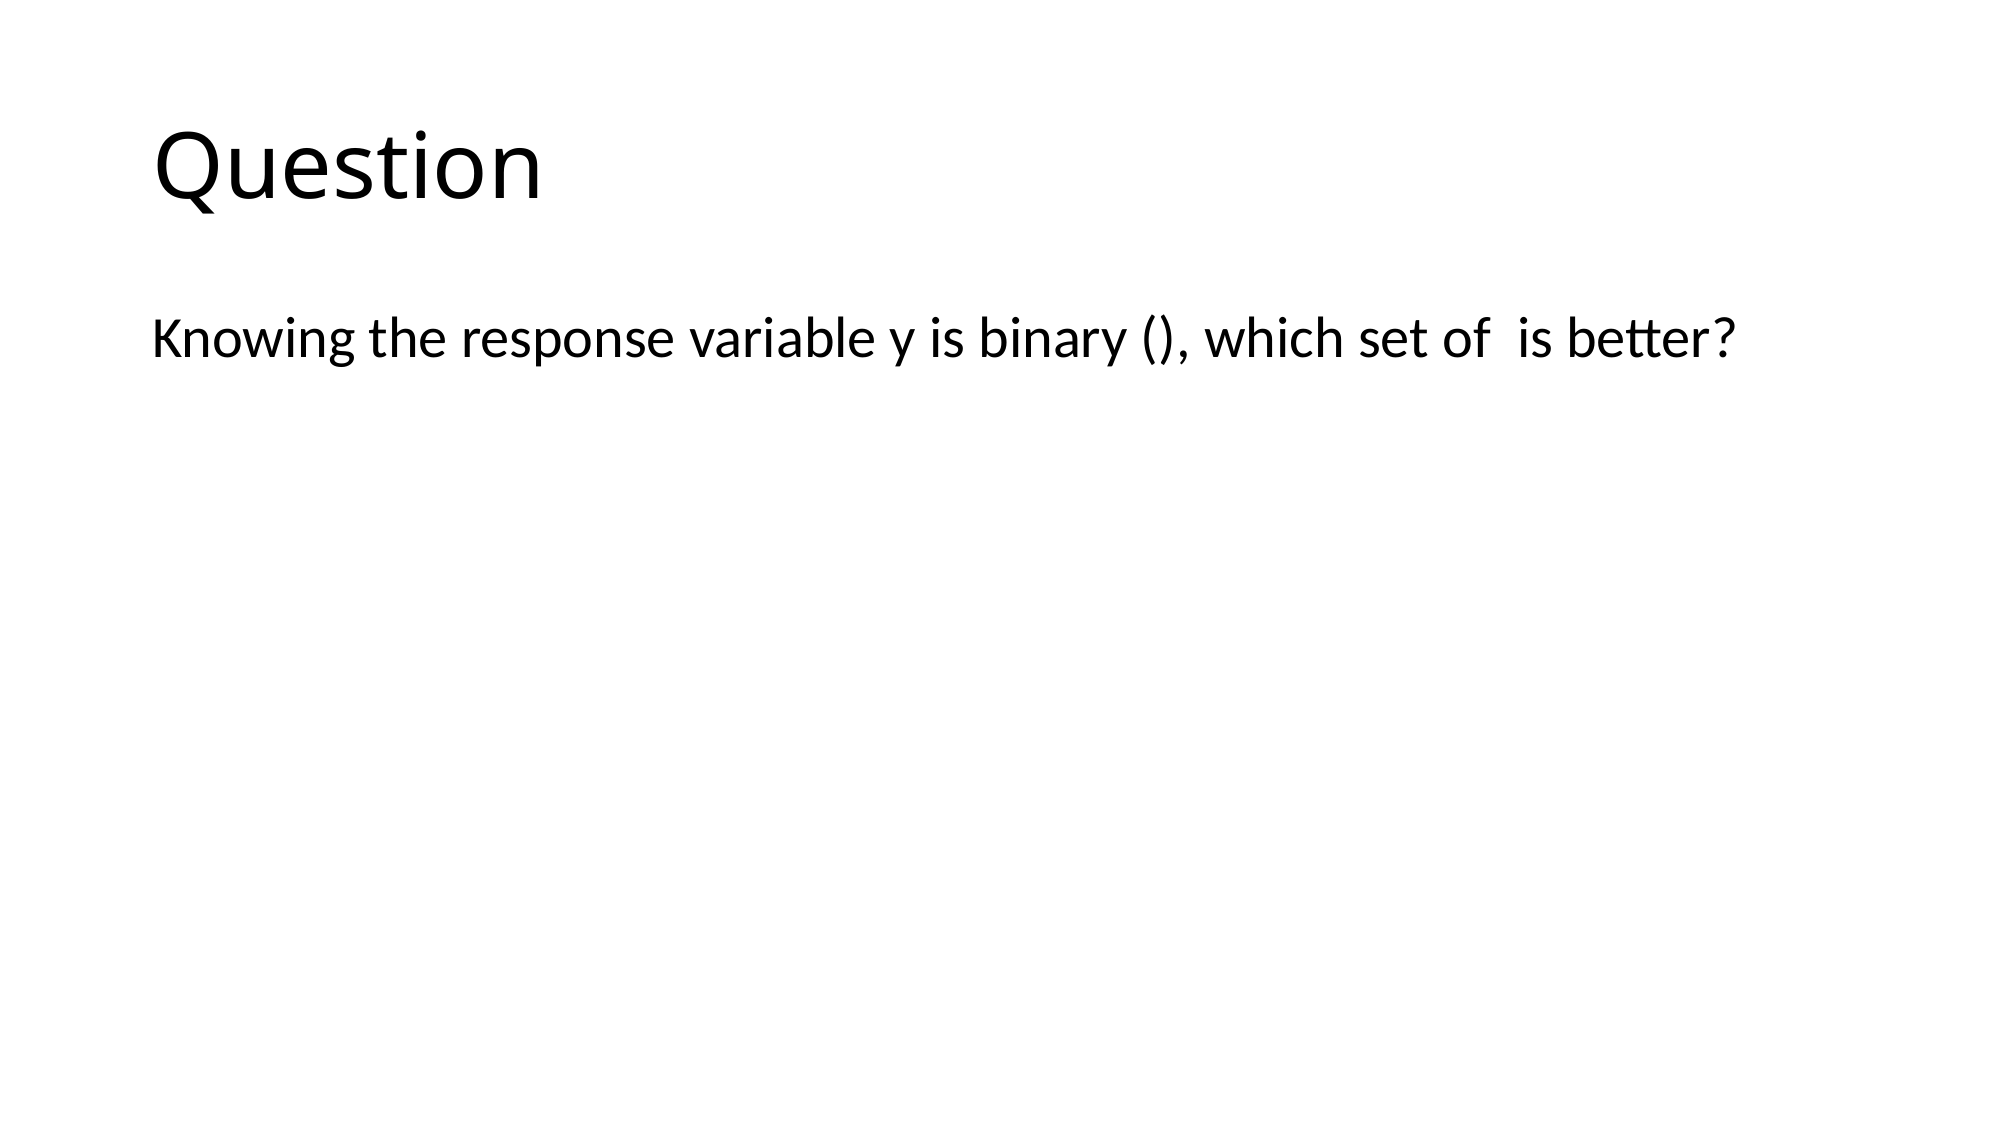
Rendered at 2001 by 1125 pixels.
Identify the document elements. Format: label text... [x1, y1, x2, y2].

title Question [137, 59, 1863, 278]
